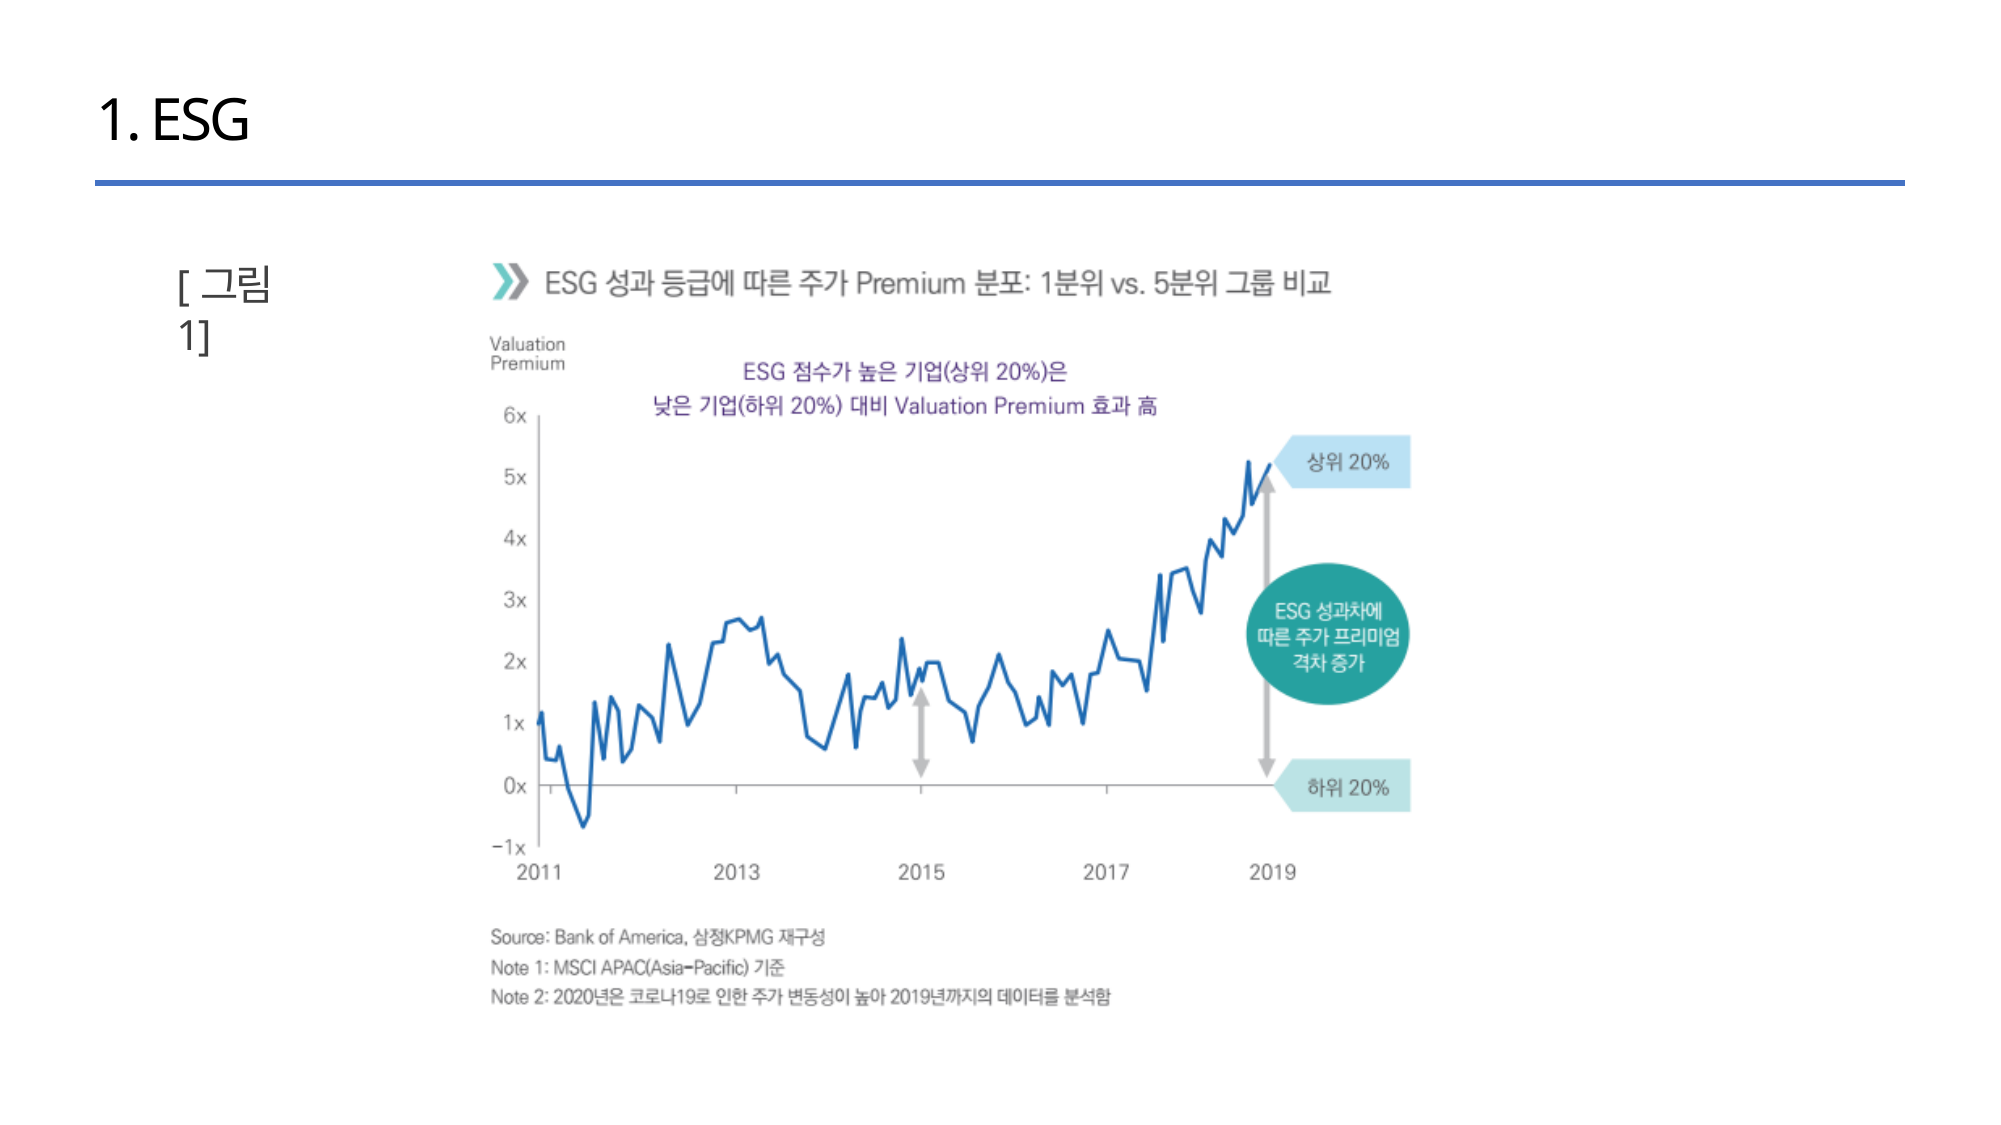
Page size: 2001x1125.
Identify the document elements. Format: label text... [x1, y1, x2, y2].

picture [351, 215, 1454, 1050]
text_box 1. ESG [81, 75, 1550, 160]
text_box [그림 1] [161, 251, 315, 366]
